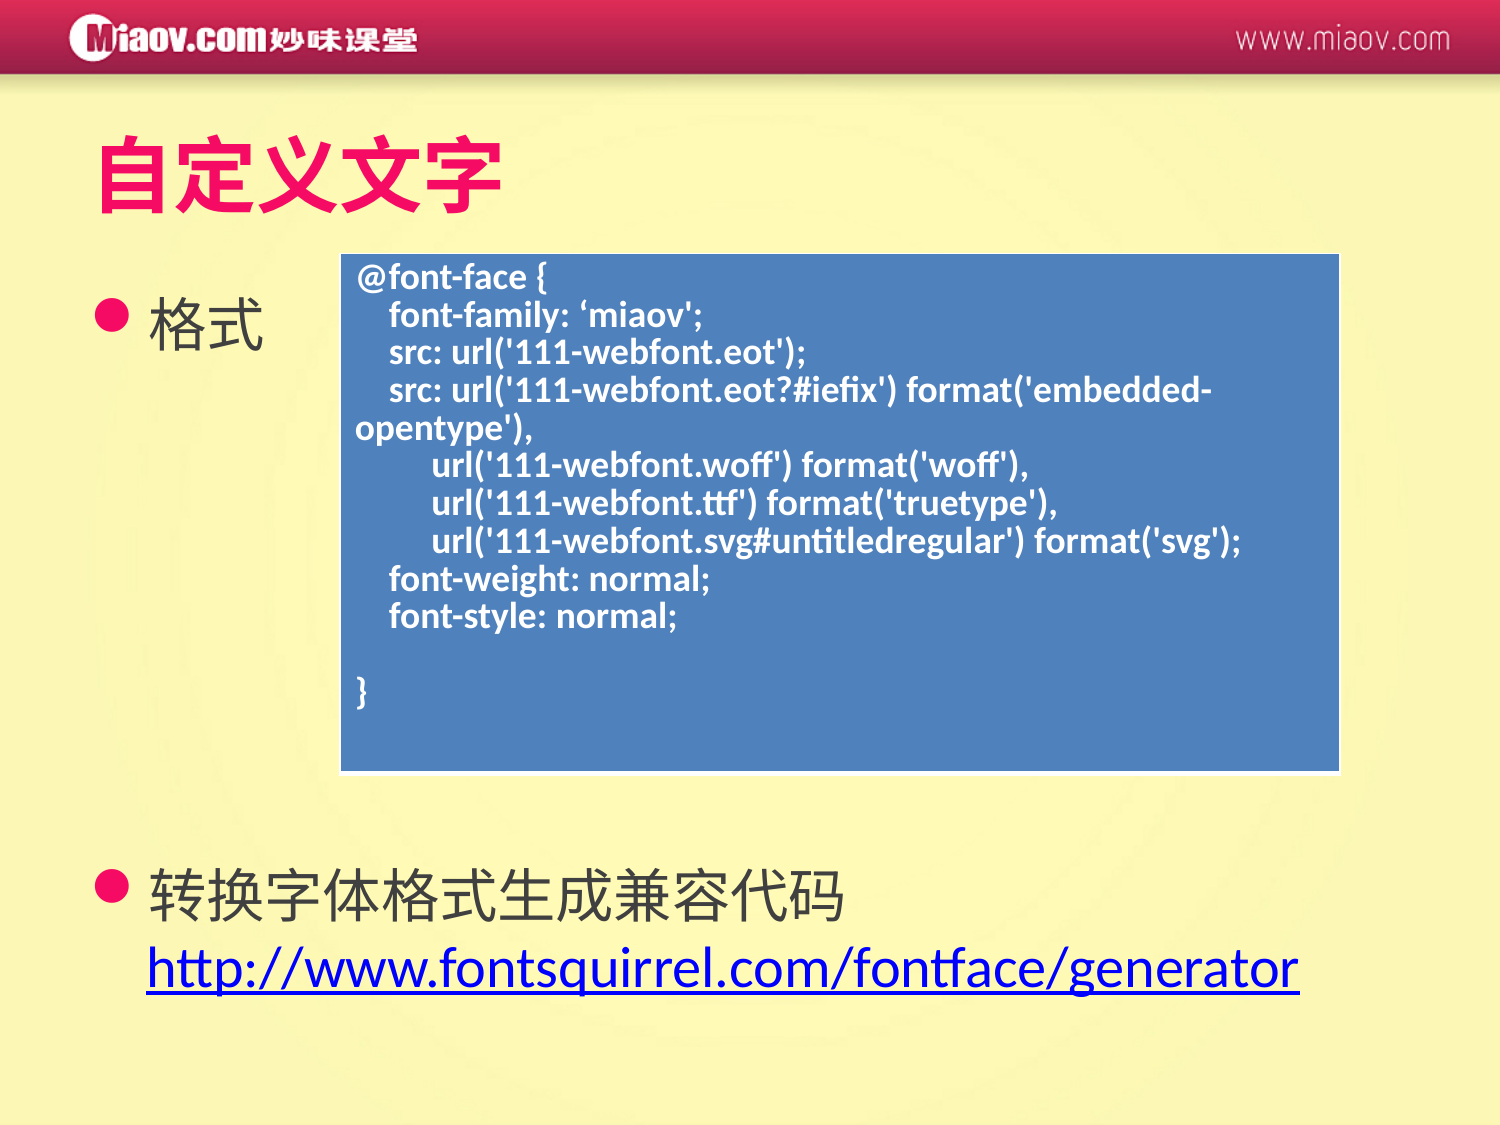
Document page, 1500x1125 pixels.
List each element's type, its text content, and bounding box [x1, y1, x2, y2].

text_box 格式 转换字体格式生成兼容代码http://www.fontsquirrel.com/fontface/generator [74, 280, 1425, 1024]
table_header @font-face { font-family: ‘miaov'; src: url('111-webfont.eot'); src: url('111-webfont.eot?#iefix') format('embedded-opentype'), url('111-webfont.woff') format('woff'), url('111-webfont.ttf') format('truetype'), url('111-webfont.svg#untitledregular') format('svg'); font-weight: normal; font-style: normal; } [341, 254, 1339, 771]
picture [0, 0, 1500, 1125]
title 自定义文字 [75, 79, 1425, 268]
